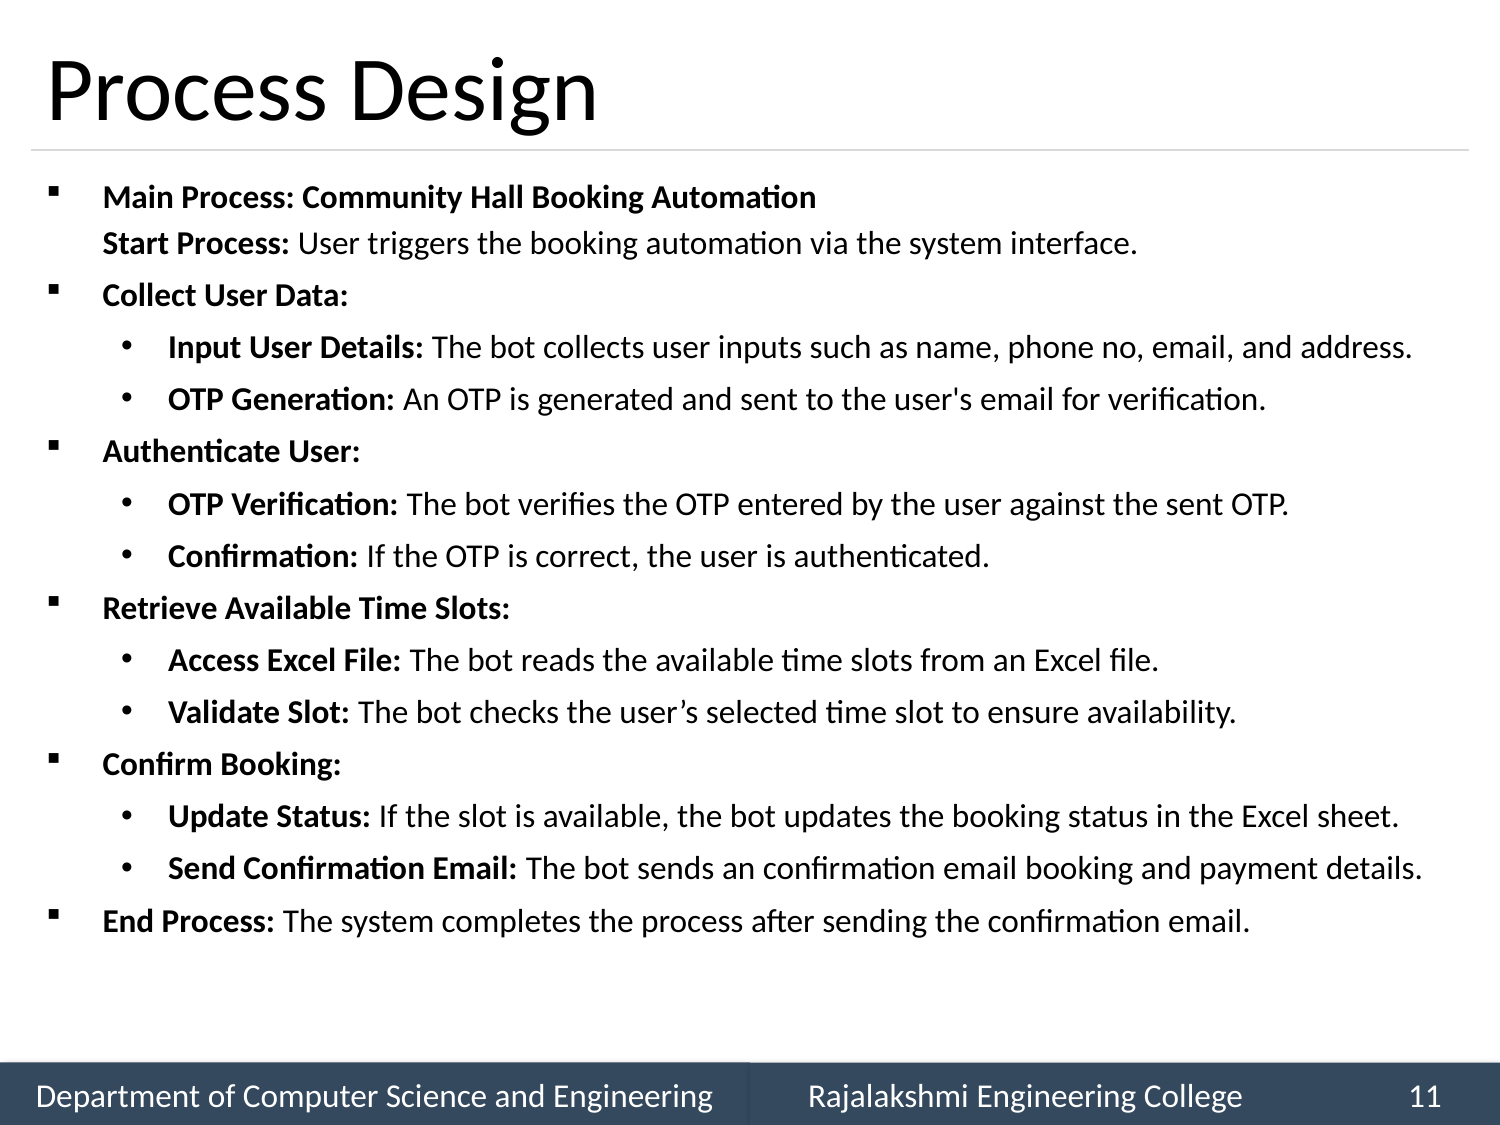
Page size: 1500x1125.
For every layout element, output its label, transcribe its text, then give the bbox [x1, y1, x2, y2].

list Main Process: Community Hall Booking Automation Start Process: User triggers the booking automation via the system interface. Collect User Data: Input User Details: The bot collects user inputs such as name, phone no, email, and address. OTP Generation: An OTP is generated and sent to the user's email for verification. Authenticate User: OTP Verification: The bot verifies the OTP entered by the user against the sent OTP. Confirmation: If the OTP is correct, the user is authenticated. Retrieve Available Time Slots: Access Excel File: The bot reads the available time slots from an Excel file. Validate Slot: The bot checks the user’s selected time slot to ensure availability. Confirm Booking: Update Status: If the slot is available, the bot updates the booking status in the Excel sheet. Send Confirmation Email: The bot sends an confirmation email booking and payment details. End Process: The system completes the process after sending the confirmation email. [31, 162, 1469, 1038]
title Process Design [31, 17, 1469, 150]
